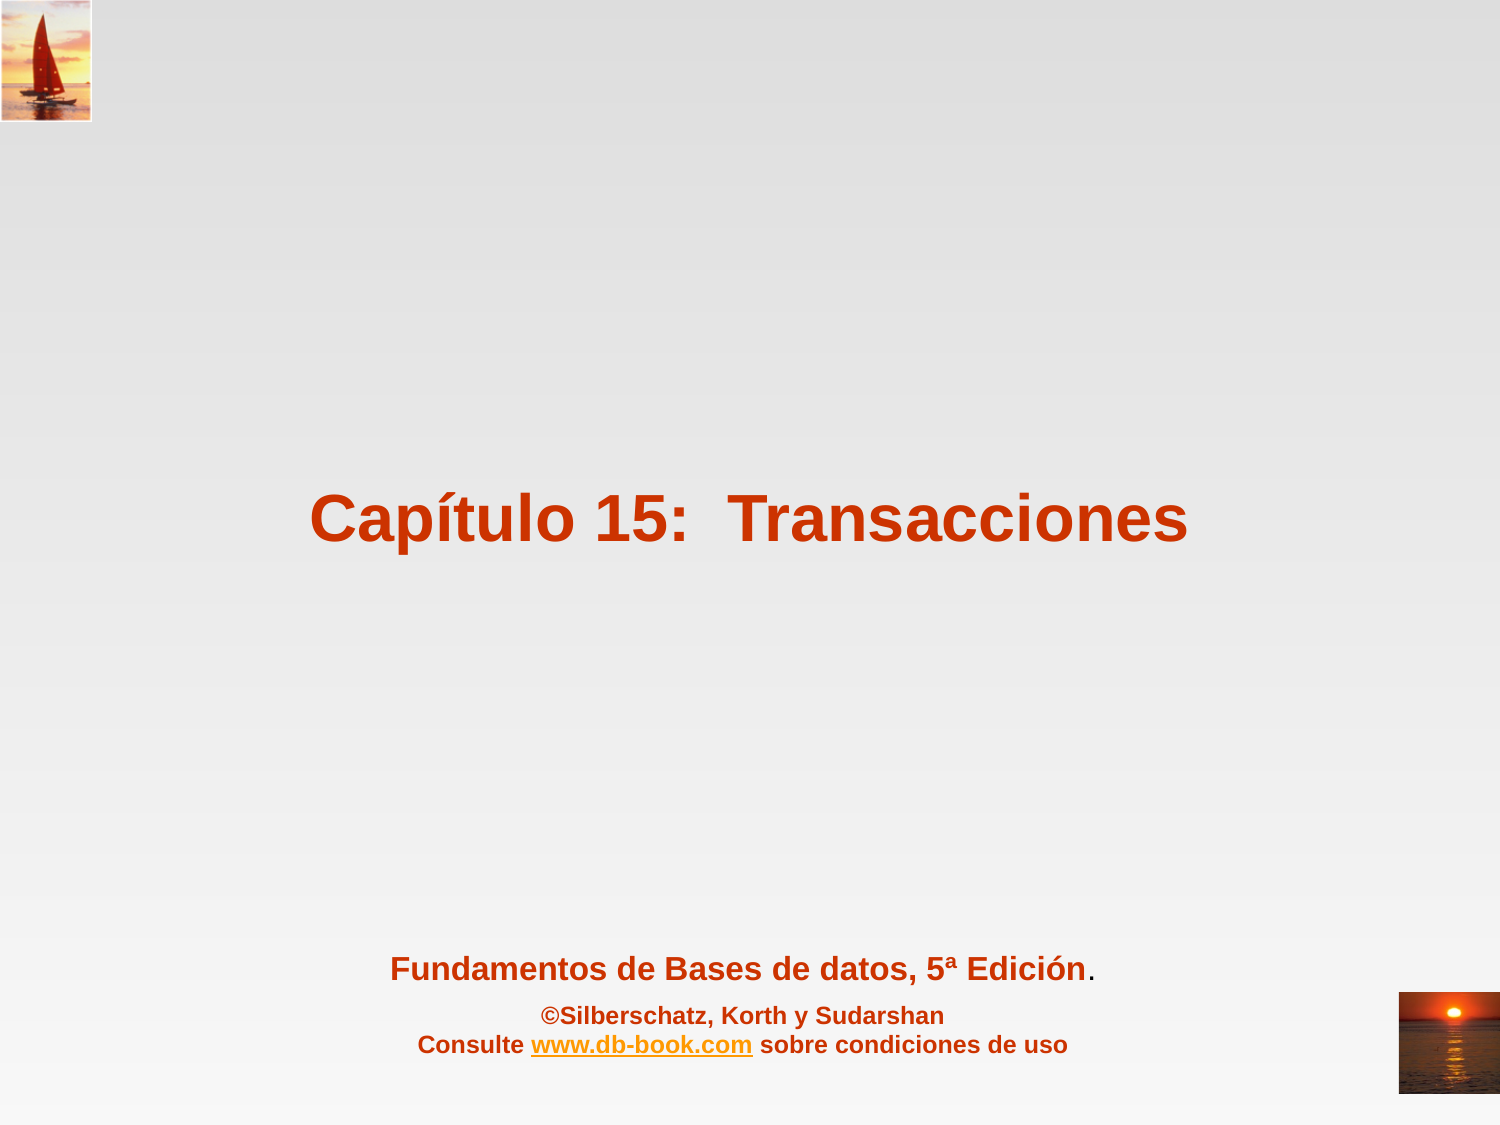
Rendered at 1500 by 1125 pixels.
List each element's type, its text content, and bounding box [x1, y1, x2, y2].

picture [1398, 992, 1500, 1094]
title Capítulo 15: Transacciones [112, 374, 1388, 563]
picture [0, 0, 92, 122]
